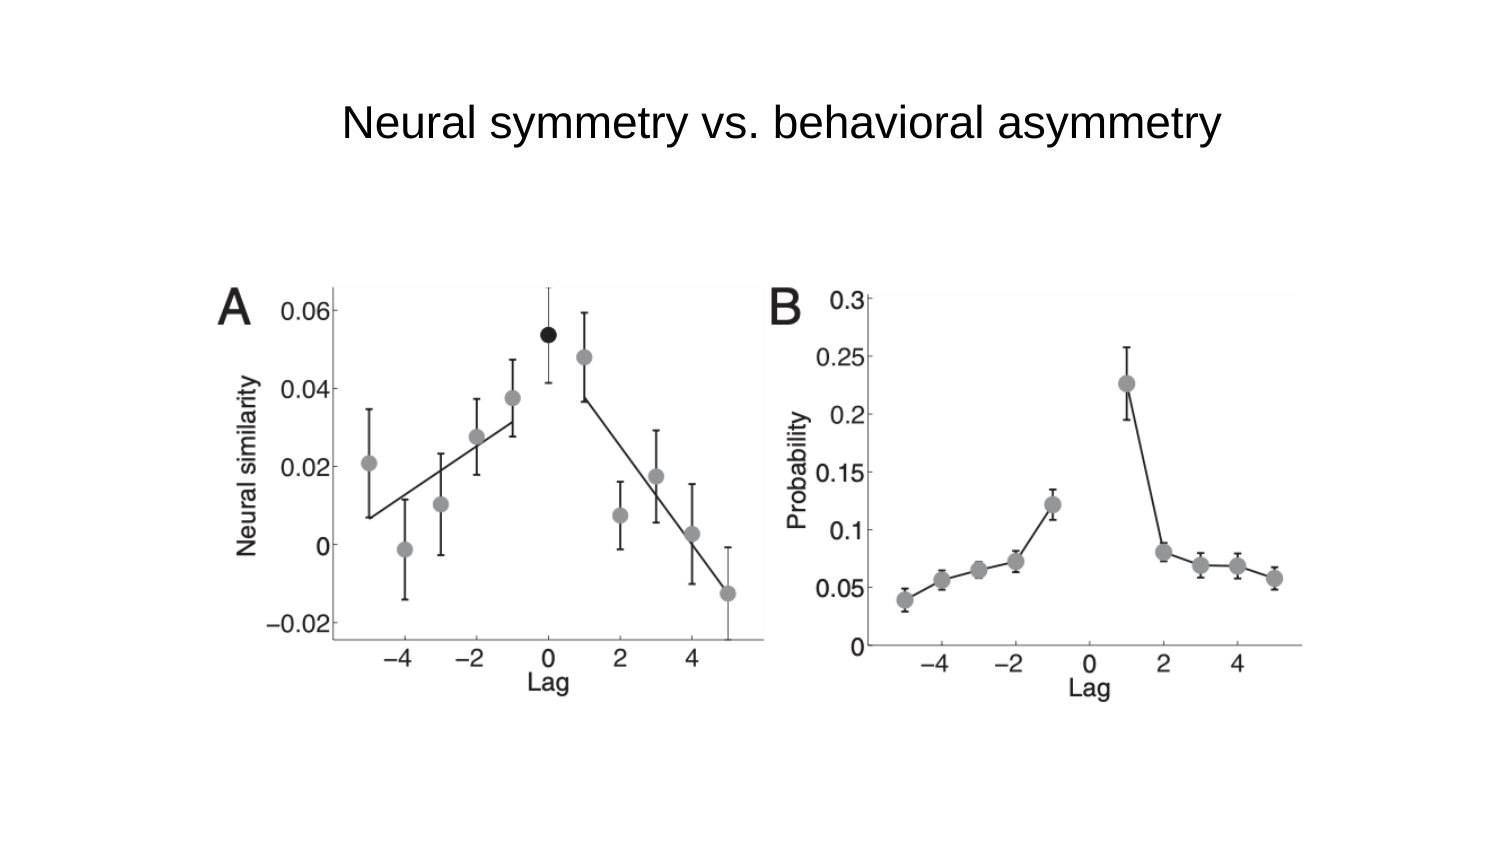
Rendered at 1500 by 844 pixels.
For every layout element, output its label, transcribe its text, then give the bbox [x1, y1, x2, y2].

picture [197, 239, 1303, 719]
title Neural symmetry vs. behavioral asymmetry [326, 69, 1500, 164]
